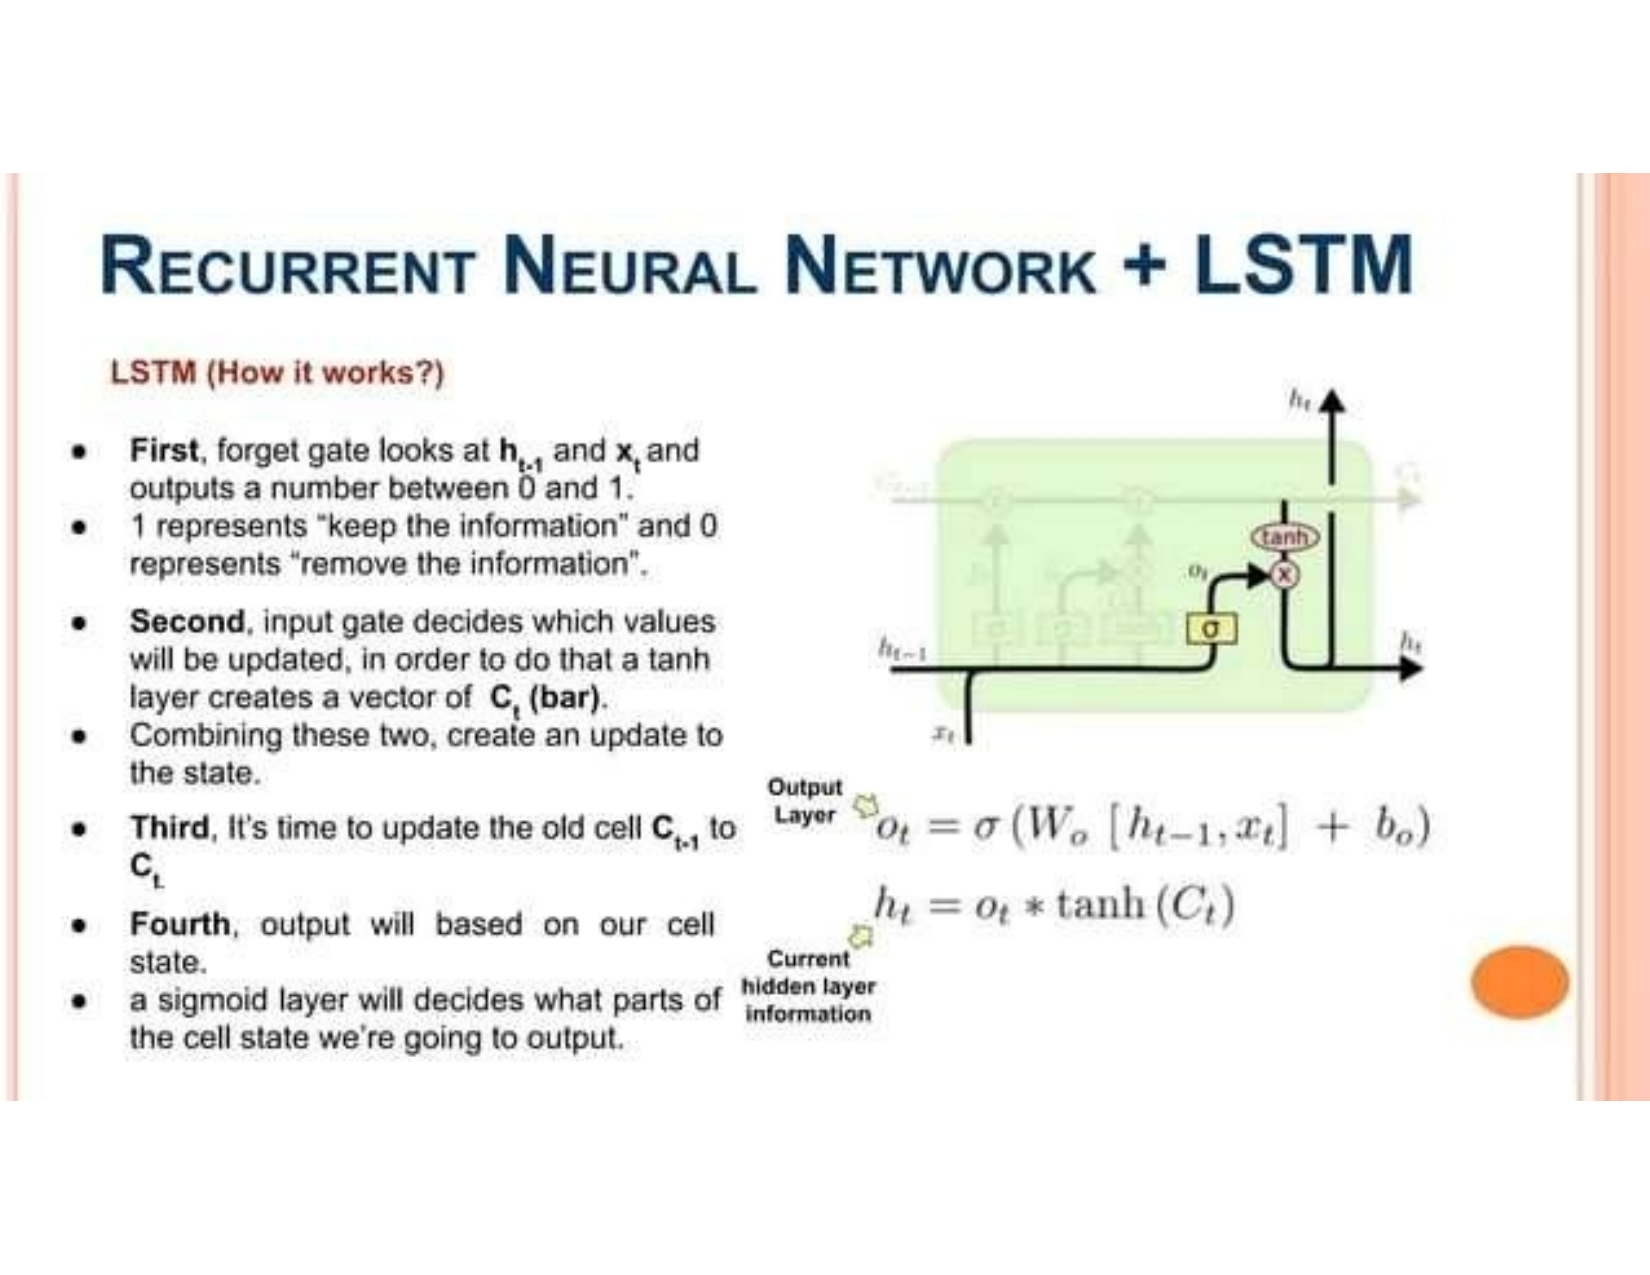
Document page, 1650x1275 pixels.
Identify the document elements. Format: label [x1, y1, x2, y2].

picture [0, 173, 1650, 1101]
